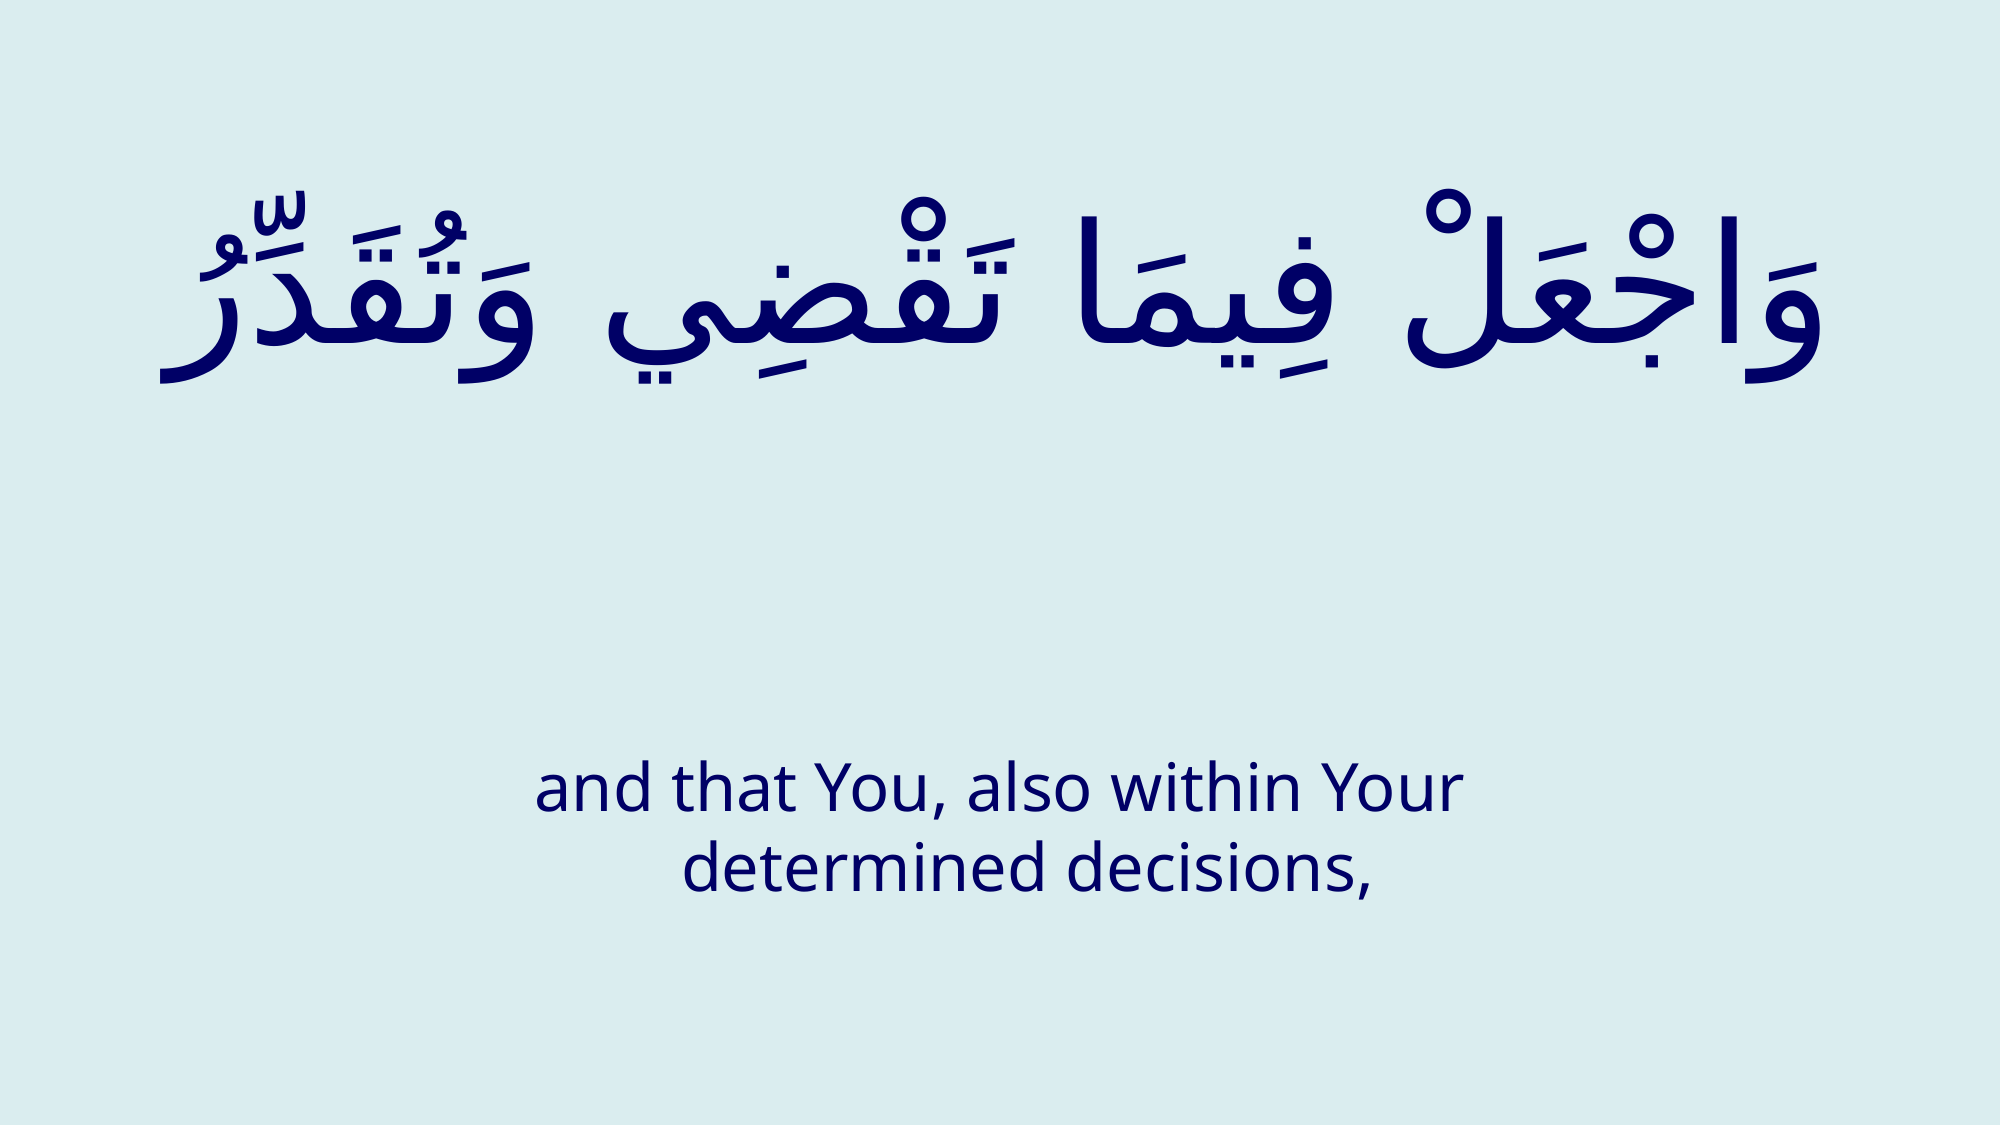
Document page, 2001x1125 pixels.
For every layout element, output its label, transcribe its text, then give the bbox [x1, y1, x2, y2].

title وَاجْعَلْ فِيمَا تَقْضِي وَتُقَدِّرُ [0, 200, 2000, 388]
list and that You, also within Your determined decisions, [356, 737, 1644, 1050]
